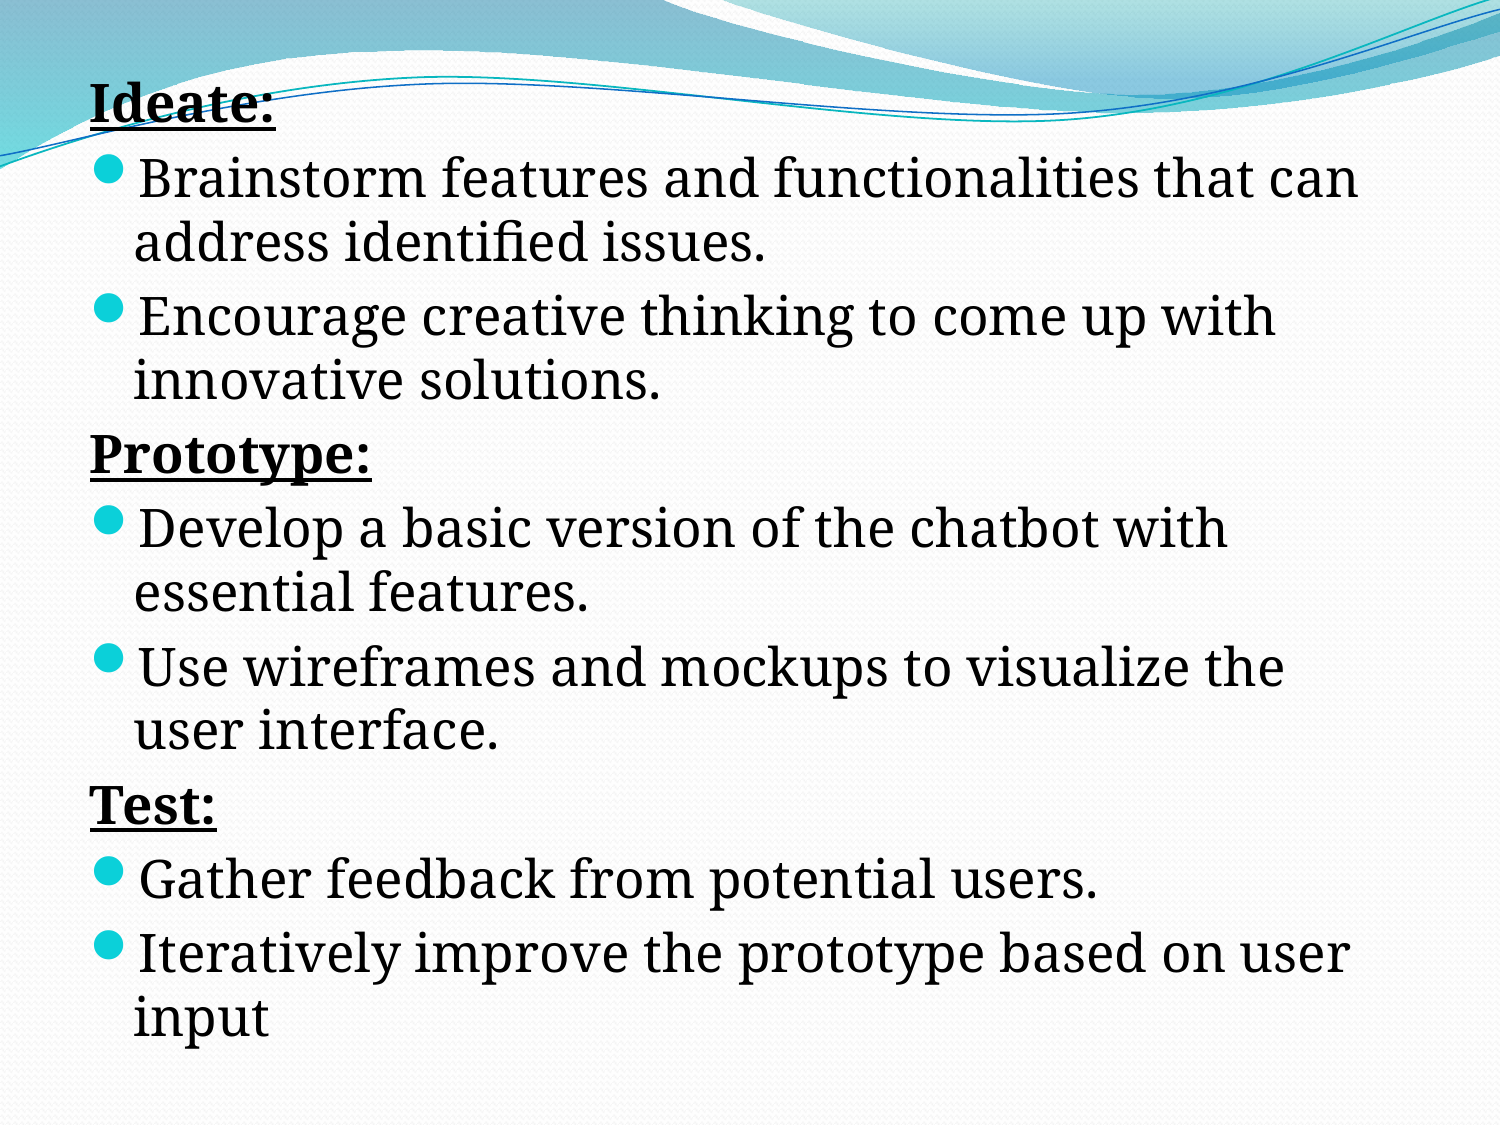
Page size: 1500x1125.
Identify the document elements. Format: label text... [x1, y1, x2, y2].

list Ideate: Brainstorm features and functionalities that can address identified issues. Encourage creative thinking to come up with innovative solutions. Prototype: Develop a basic version of the chatbot with essential features. Use wireframes and mockups to visualize the user interface. Test: Gather feedback from potential users. Iteratively improve the prototype based on user input [75, 62, 1425, 1063]
